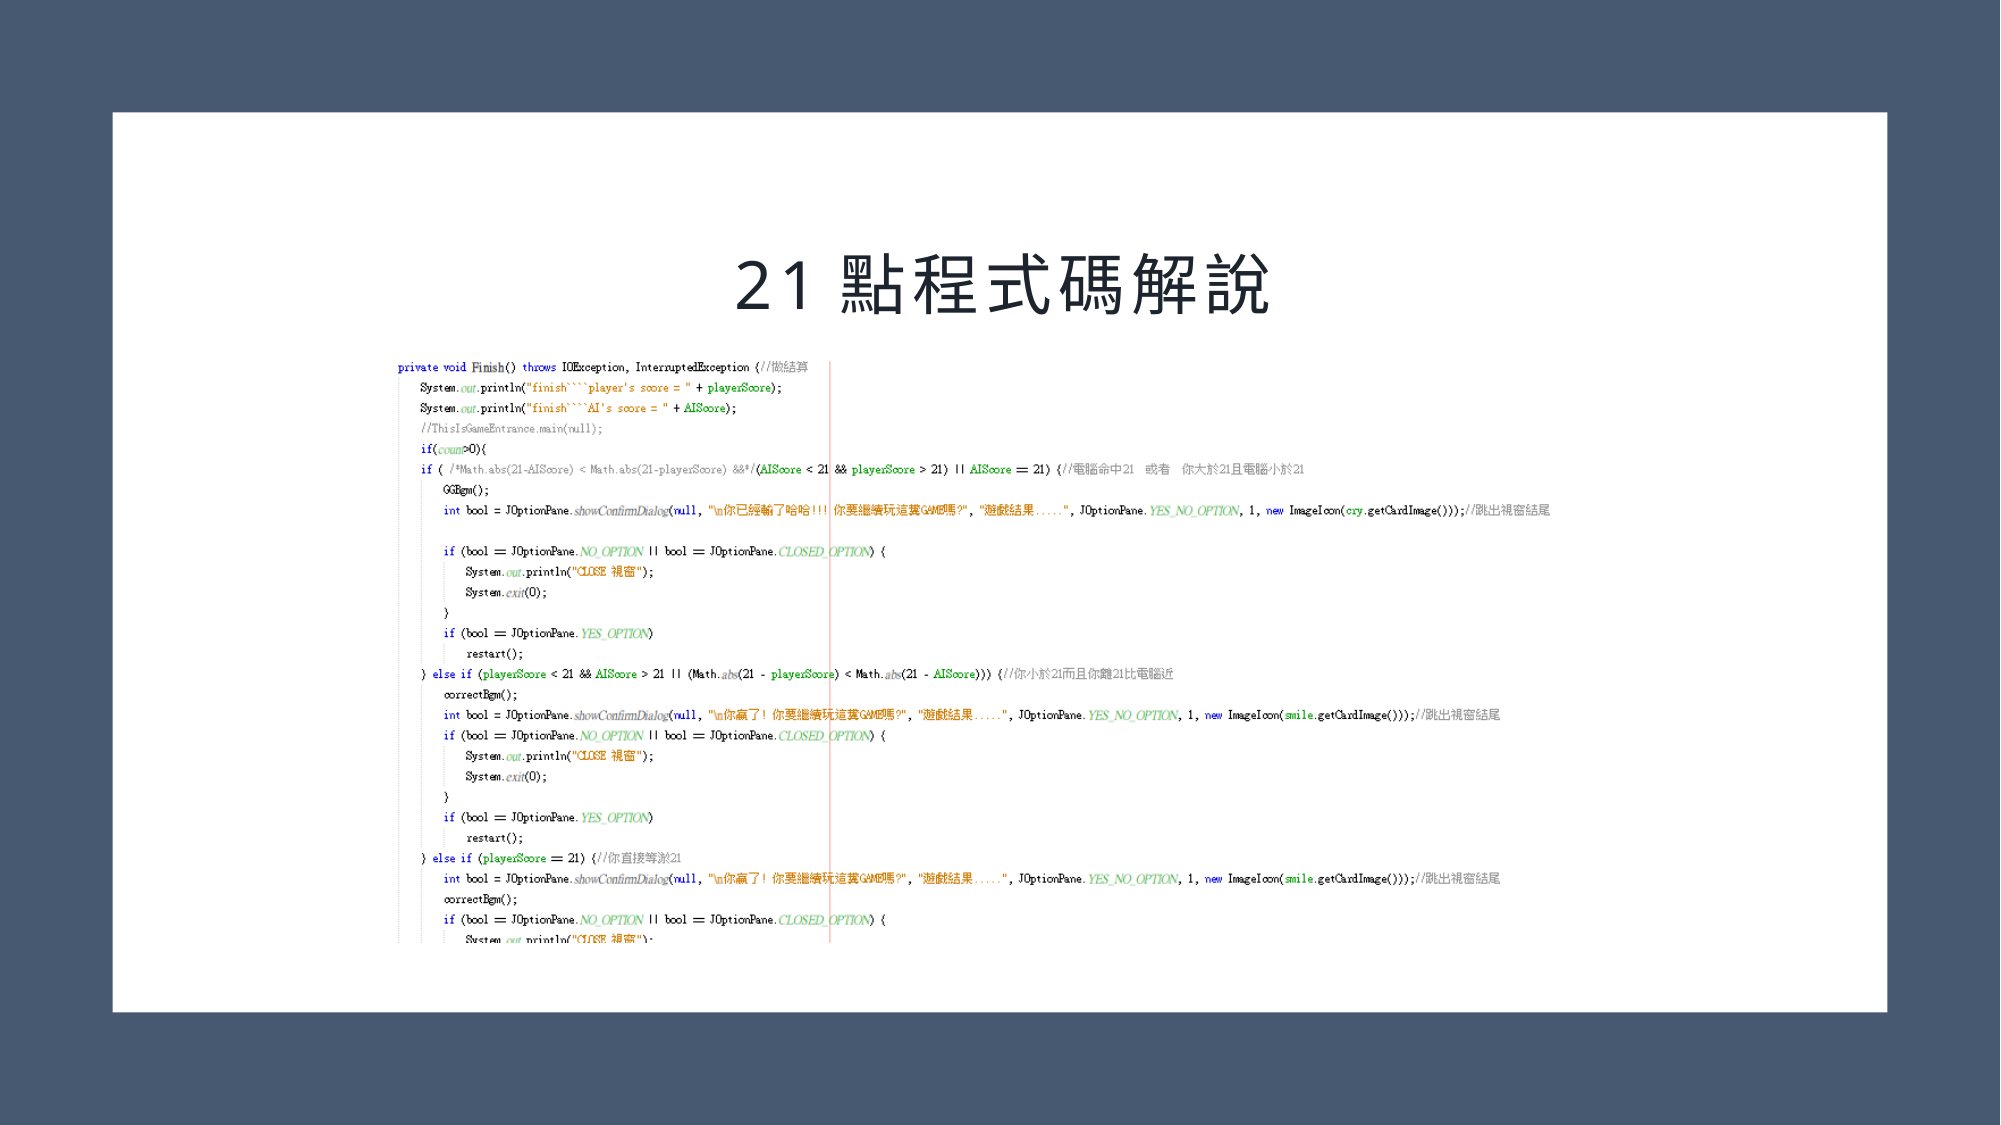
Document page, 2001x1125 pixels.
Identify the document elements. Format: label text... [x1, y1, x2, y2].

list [388, 361, 1618, 943]
text_box [0, 0, 2000, 1125]
text_box [111, 111, 1888, 1013]
title 21點程式碼解說 [225, 165, 1782, 332]
